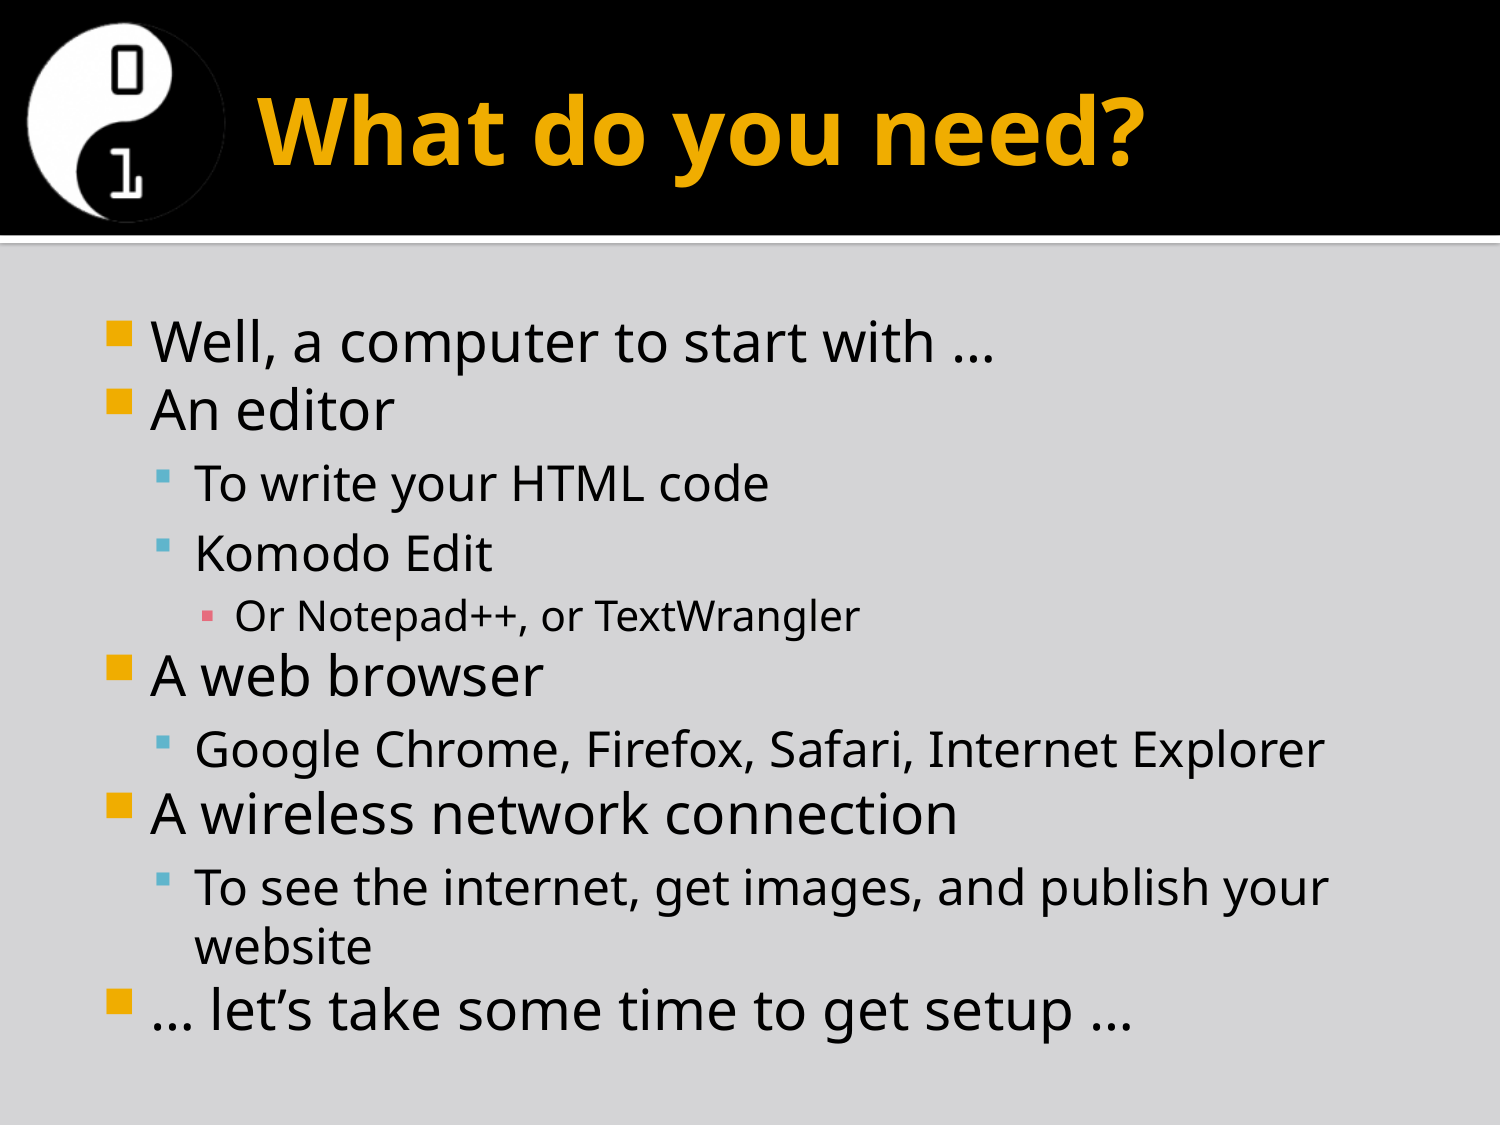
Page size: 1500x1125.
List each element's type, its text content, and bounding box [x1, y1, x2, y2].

list Well, a computer to start with … An editor To write your HTML code Komodo Edit Or Notepad++, or TextWrangler A web browser Google Chrome, Firefox, Safari, Internet Explorer A wireless network connection To see the internet, get images, and publish your website … let’s take some time to get setup … [75, 291, 1425, 1050]
picture [23, 19, 230, 226]
title What do you need? [242, 25, 1425, 231]
